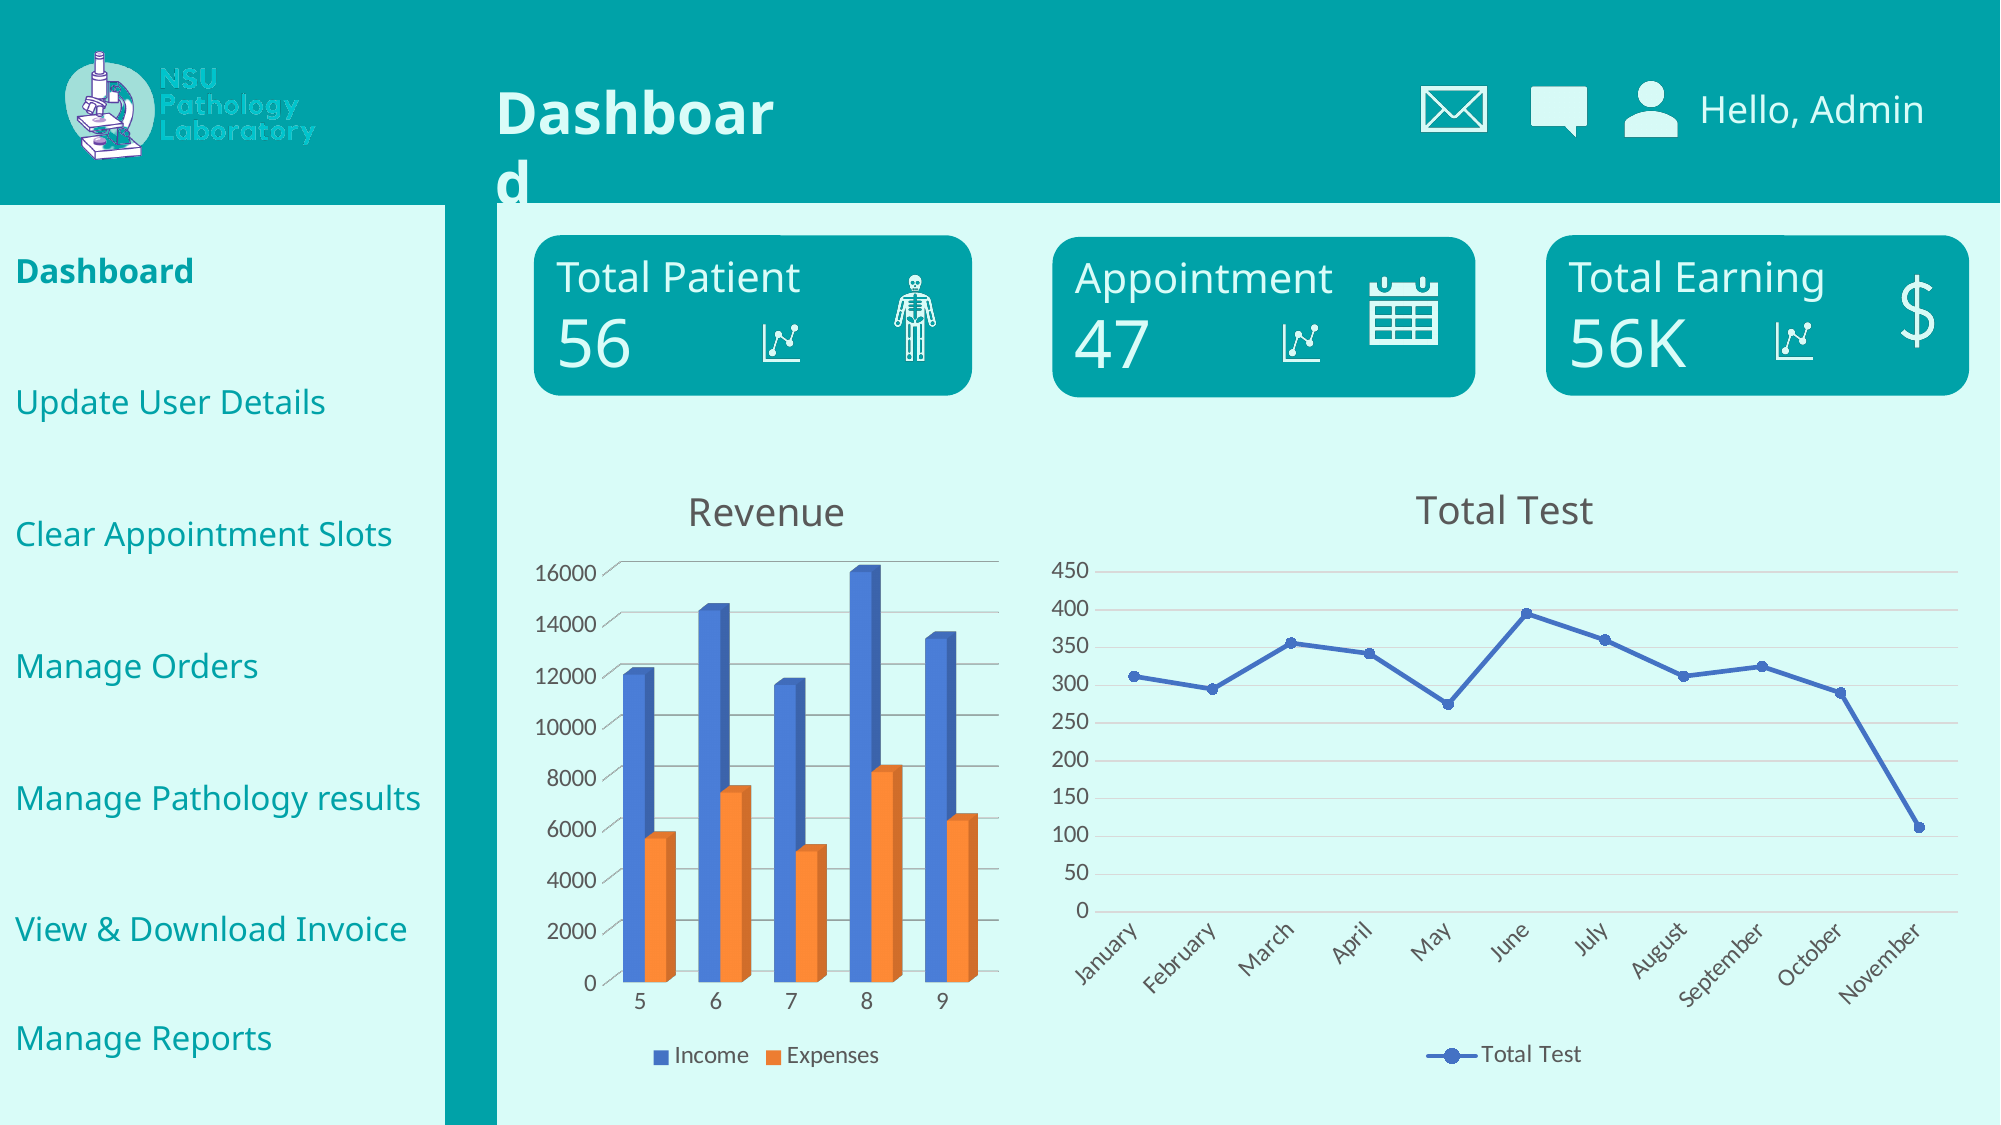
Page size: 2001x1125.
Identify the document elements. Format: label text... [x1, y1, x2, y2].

picture [1414, 69, 1494, 149]
text_box Dashboard [480, 68, 809, 224]
text_box Appointment 47 [1052, 236, 1476, 398]
text_box Hello, Admin [1691, 78, 1941, 139]
chart [519, 451, 1014, 1077]
table_header Dashboard [0, 205, 445, 336]
chart [1032, 450, 1978, 1075]
picture [1876, 270, 1958, 352]
picture [1768, 315, 1820, 367]
text_box Total Earning 56K [1546, 235, 1970, 396]
table_cell Manage Reports [0, 995, 445, 1125]
picture [869, 272, 961, 364]
picture [755, 317, 807, 370]
table_cell Manage Pathology results [0, 731, 445, 863]
picture [32, 0, 361, 271]
table_cell Update User Details [0, 336, 445, 468]
picture [1611, 69, 1691, 149]
table_cell View & Download Invoice [0, 863, 445, 995]
picture [1275, 317, 1327, 370]
picture [1355, 262, 1452, 360]
table_header [497, 203, 2000, 1125]
table_cell Clear Appointment Slots [0, 468, 445, 600]
table_cell Manage Orders [0, 600, 445, 731]
picture [1519, 72, 1599, 152]
text_box Total Patient 56 [533, 235, 973, 396]
